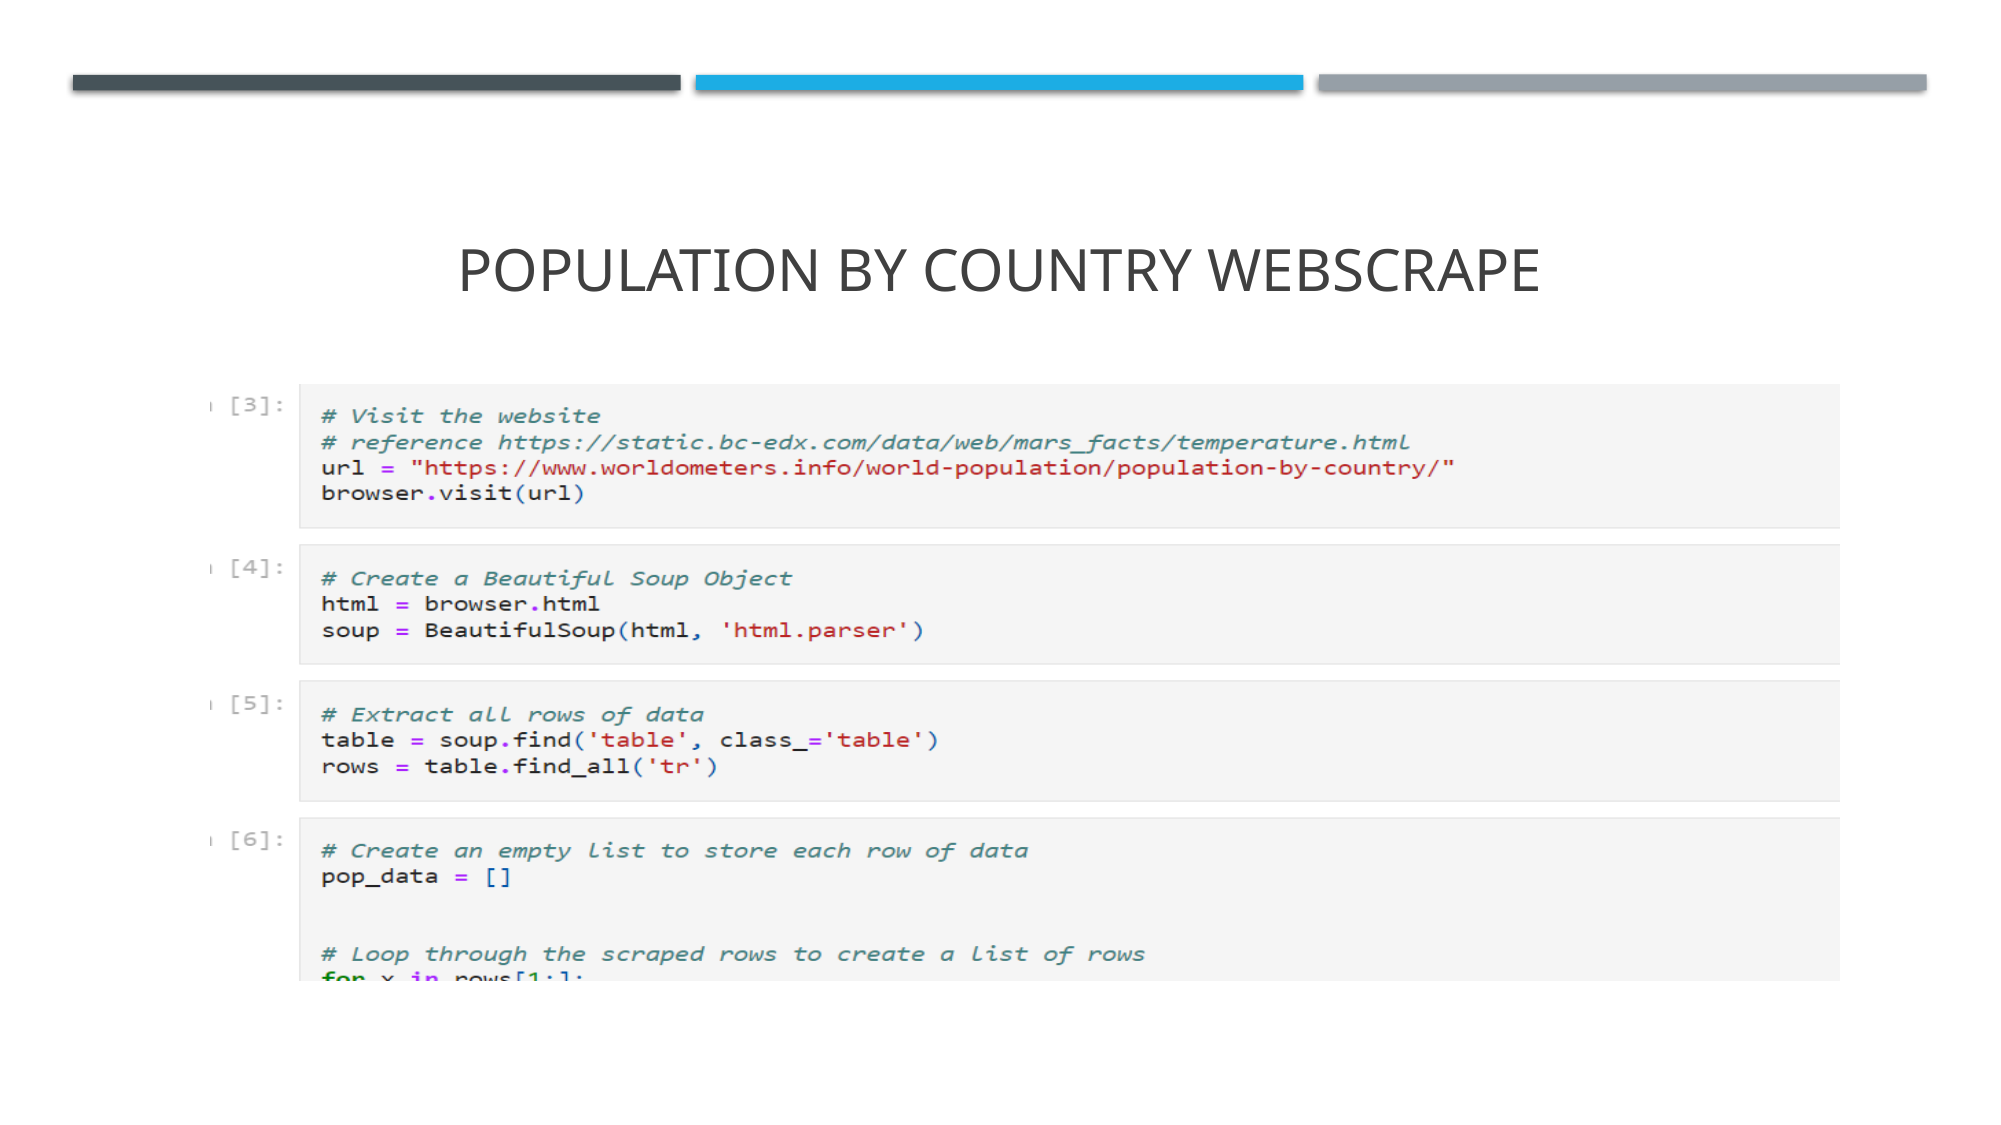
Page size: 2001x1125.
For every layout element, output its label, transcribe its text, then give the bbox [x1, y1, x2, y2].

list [209, 383, 1841, 981]
title Population by Country webscrape [95, 115, 1905, 311]
